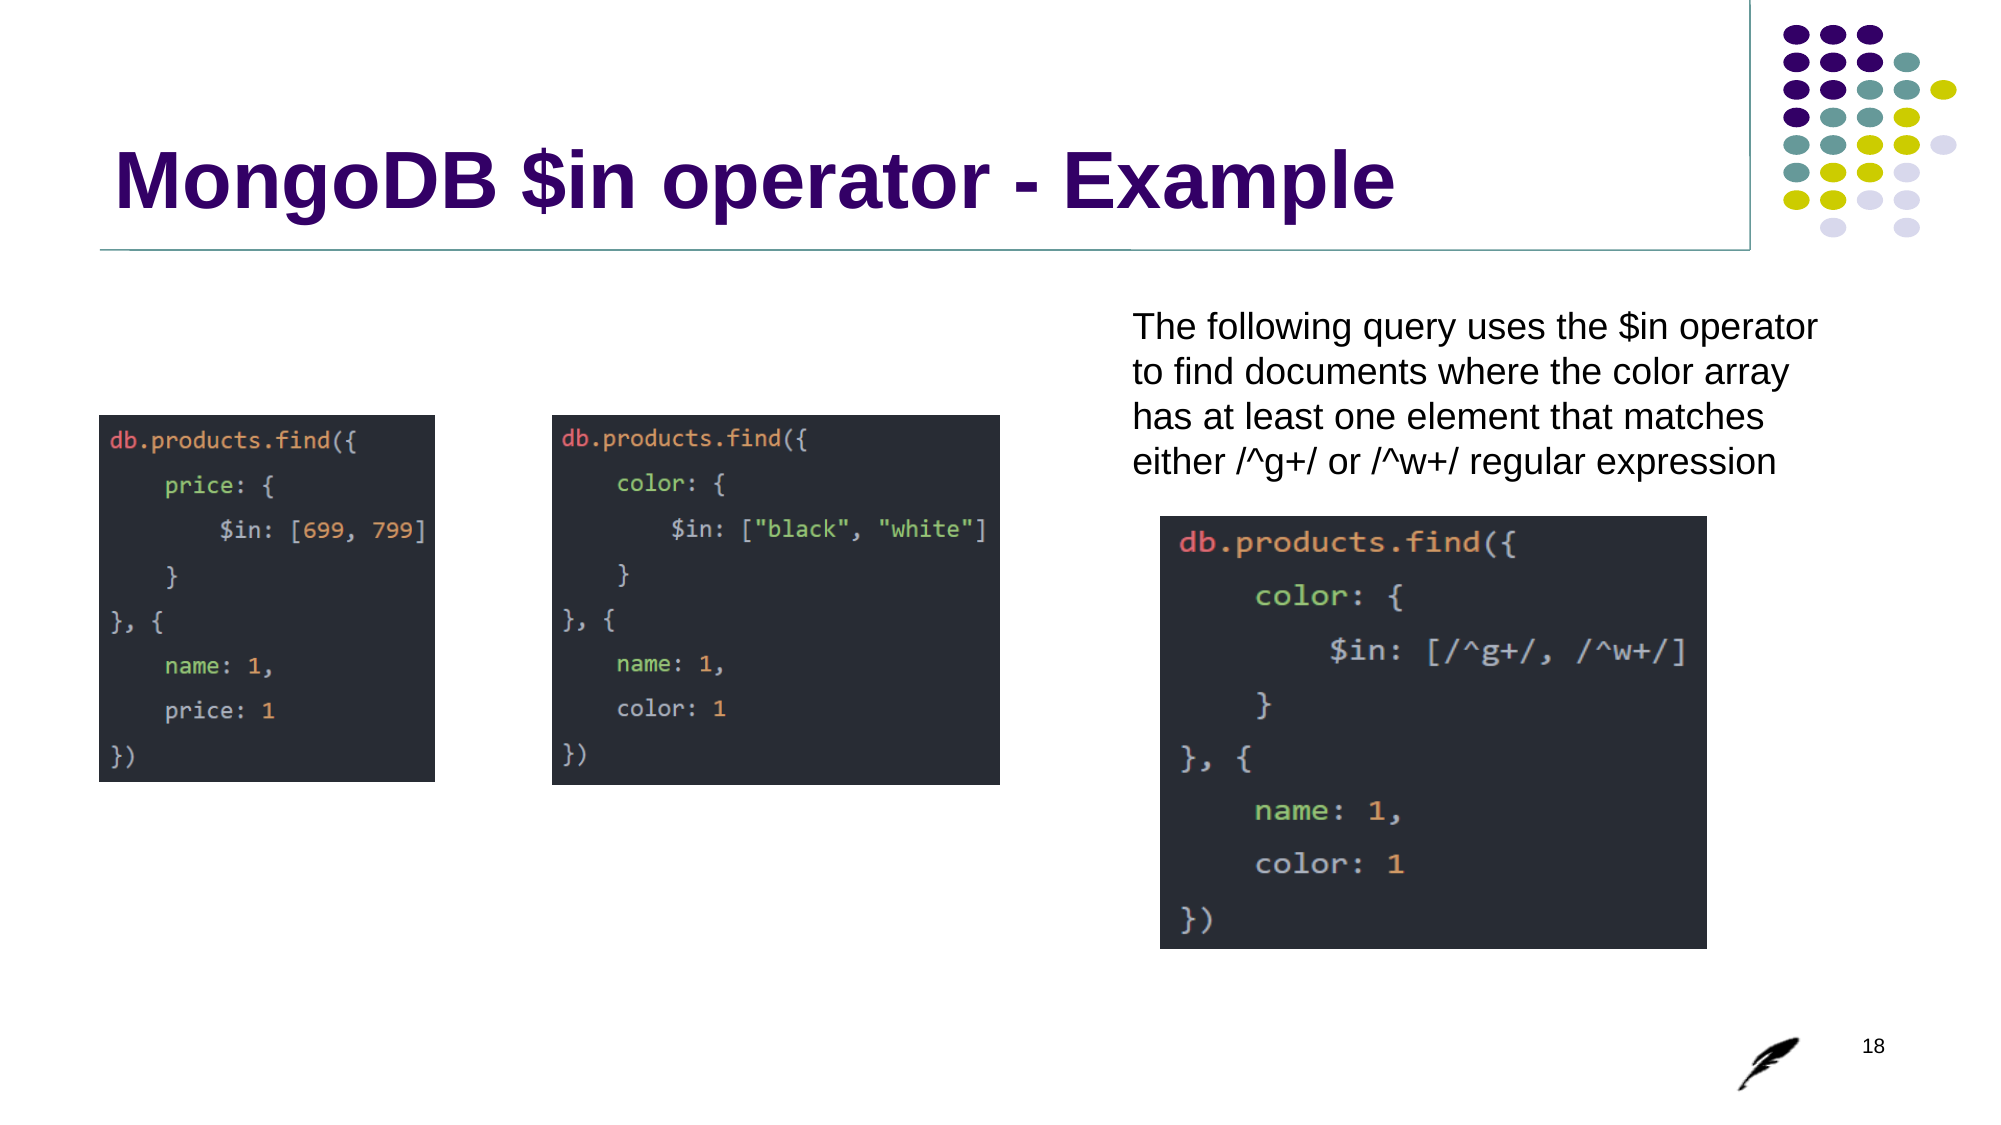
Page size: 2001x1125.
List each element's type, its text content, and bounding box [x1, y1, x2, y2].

text_box The following query uses the $in operator to find documents where the color array has at least one element that matches either /^g+/ or /^w+/ regular expression [1117, 295, 1851, 490]
slide_number 18 [1433, 1025, 1900, 1100]
picture [552, 415, 1000, 785]
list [99, 415, 435, 782]
picture [1160, 516, 1707, 949]
title MongoDB $in operator - Example [99, 20, 1750, 233]
